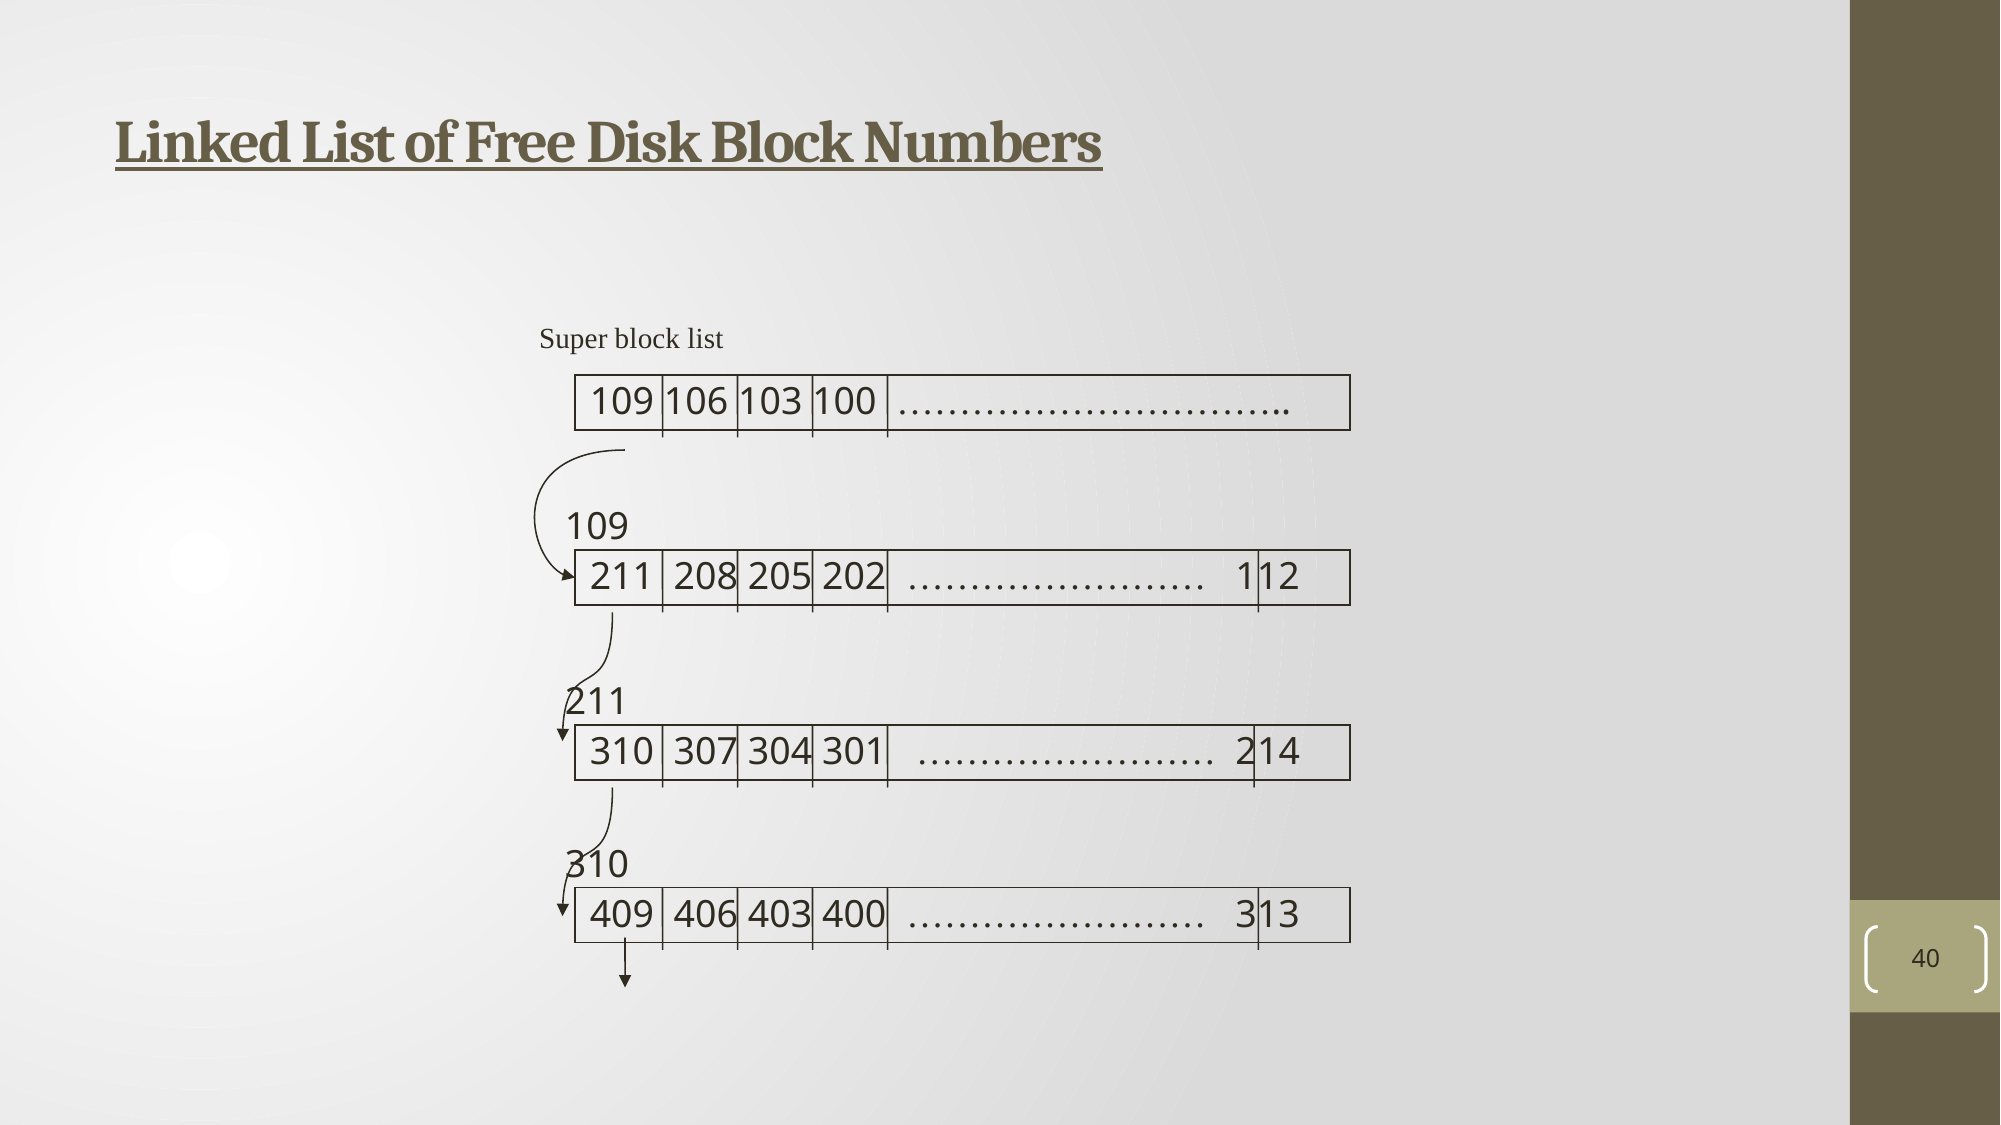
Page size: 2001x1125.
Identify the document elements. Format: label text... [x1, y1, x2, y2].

slide_number 40 [1864, 925, 1988, 994]
title Linked List of Free Disk Block Numbers [99, 45, 1767, 233]
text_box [524, 311, 1351, 988]
